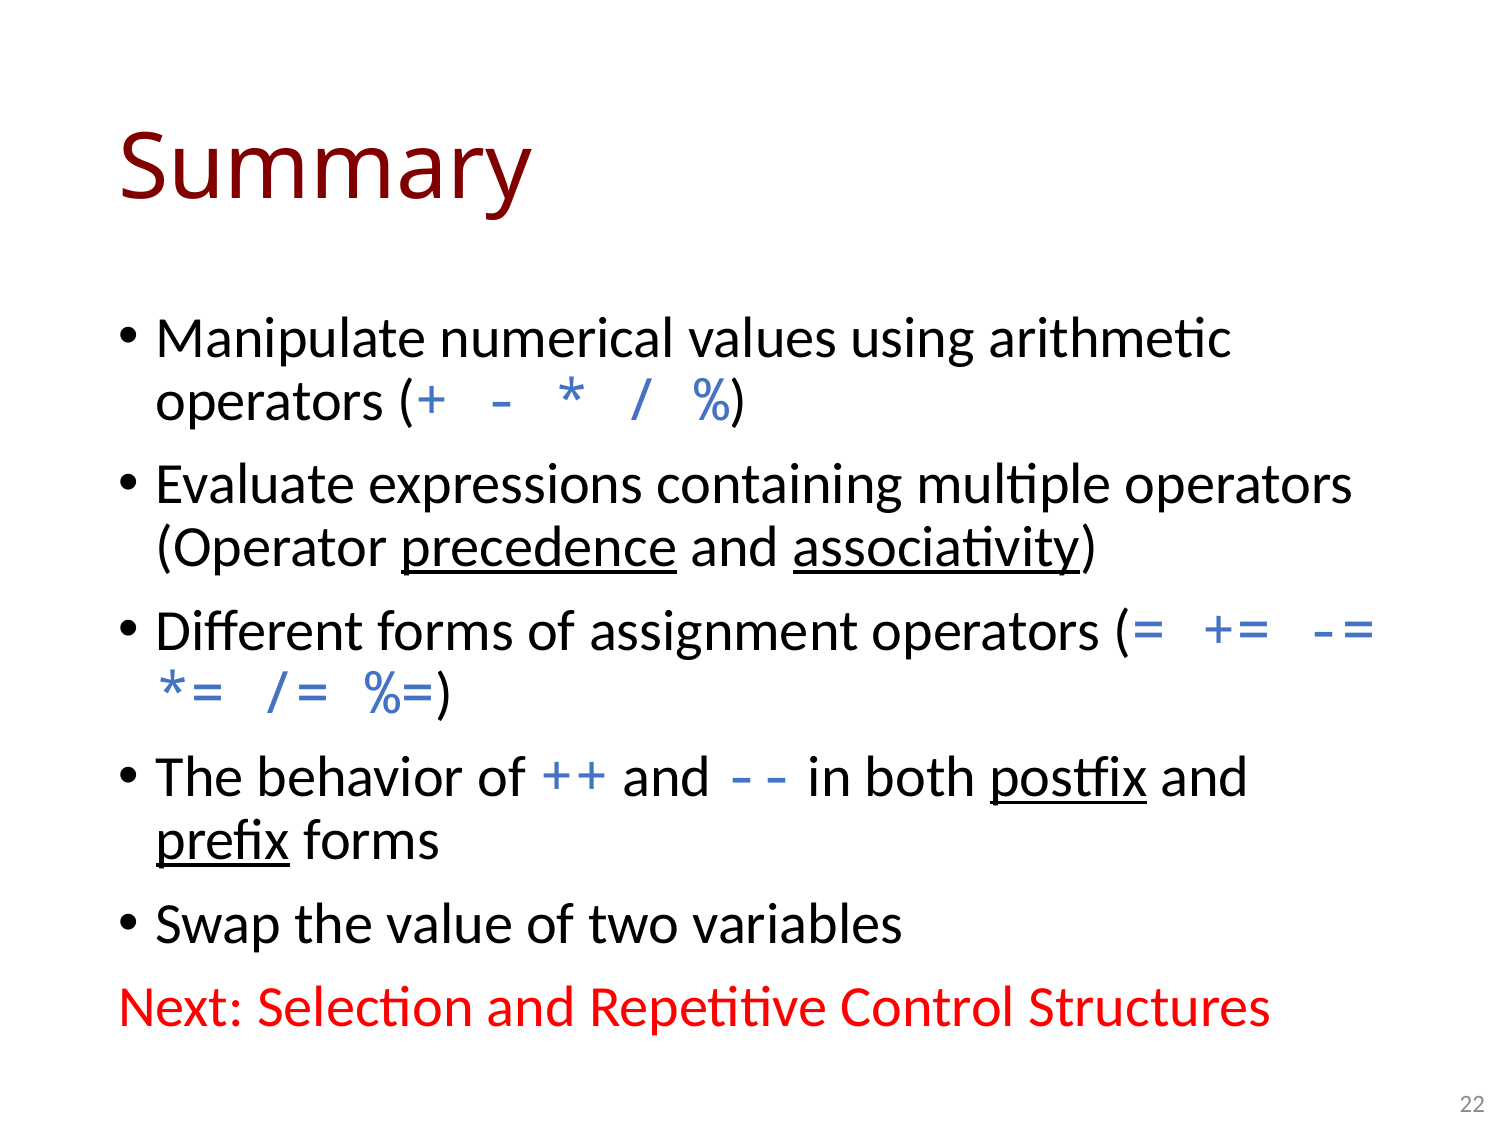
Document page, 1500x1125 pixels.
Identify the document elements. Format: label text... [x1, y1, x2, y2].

list Manipulate numerical values using arithmetic operators (+ - * / %) Evaluate expressions containing multiple operators (Operator precedence and associativity) Different forms of assignment operators (= += -= *= /= %=) The behavior of ++ and -- in both postfix and prefix forms Swap the value of two variables Next: Selection and Repetitive Control Structures [103, 299, 1397, 1056]
slide_number 22 [1162, 1065, 1500, 1125]
title Summary [103, 59, 1397, 278]
